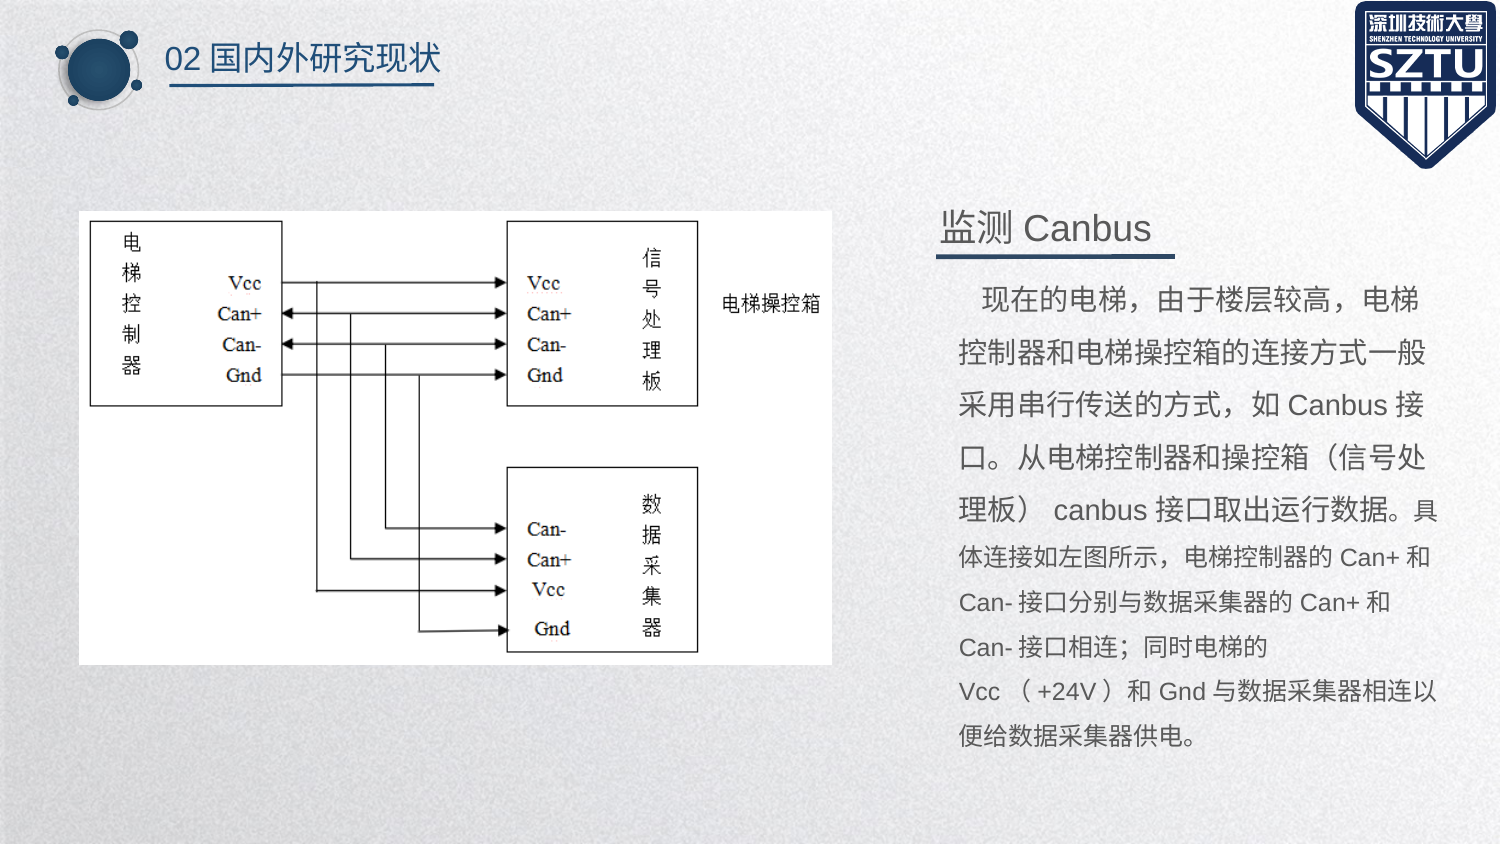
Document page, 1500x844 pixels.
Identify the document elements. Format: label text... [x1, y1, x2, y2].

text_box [924, 196, 1457, 764]
picture [0, 0, 1500, 844]
text_box 02国内外研究现状 [149, 30, 458, 85]
